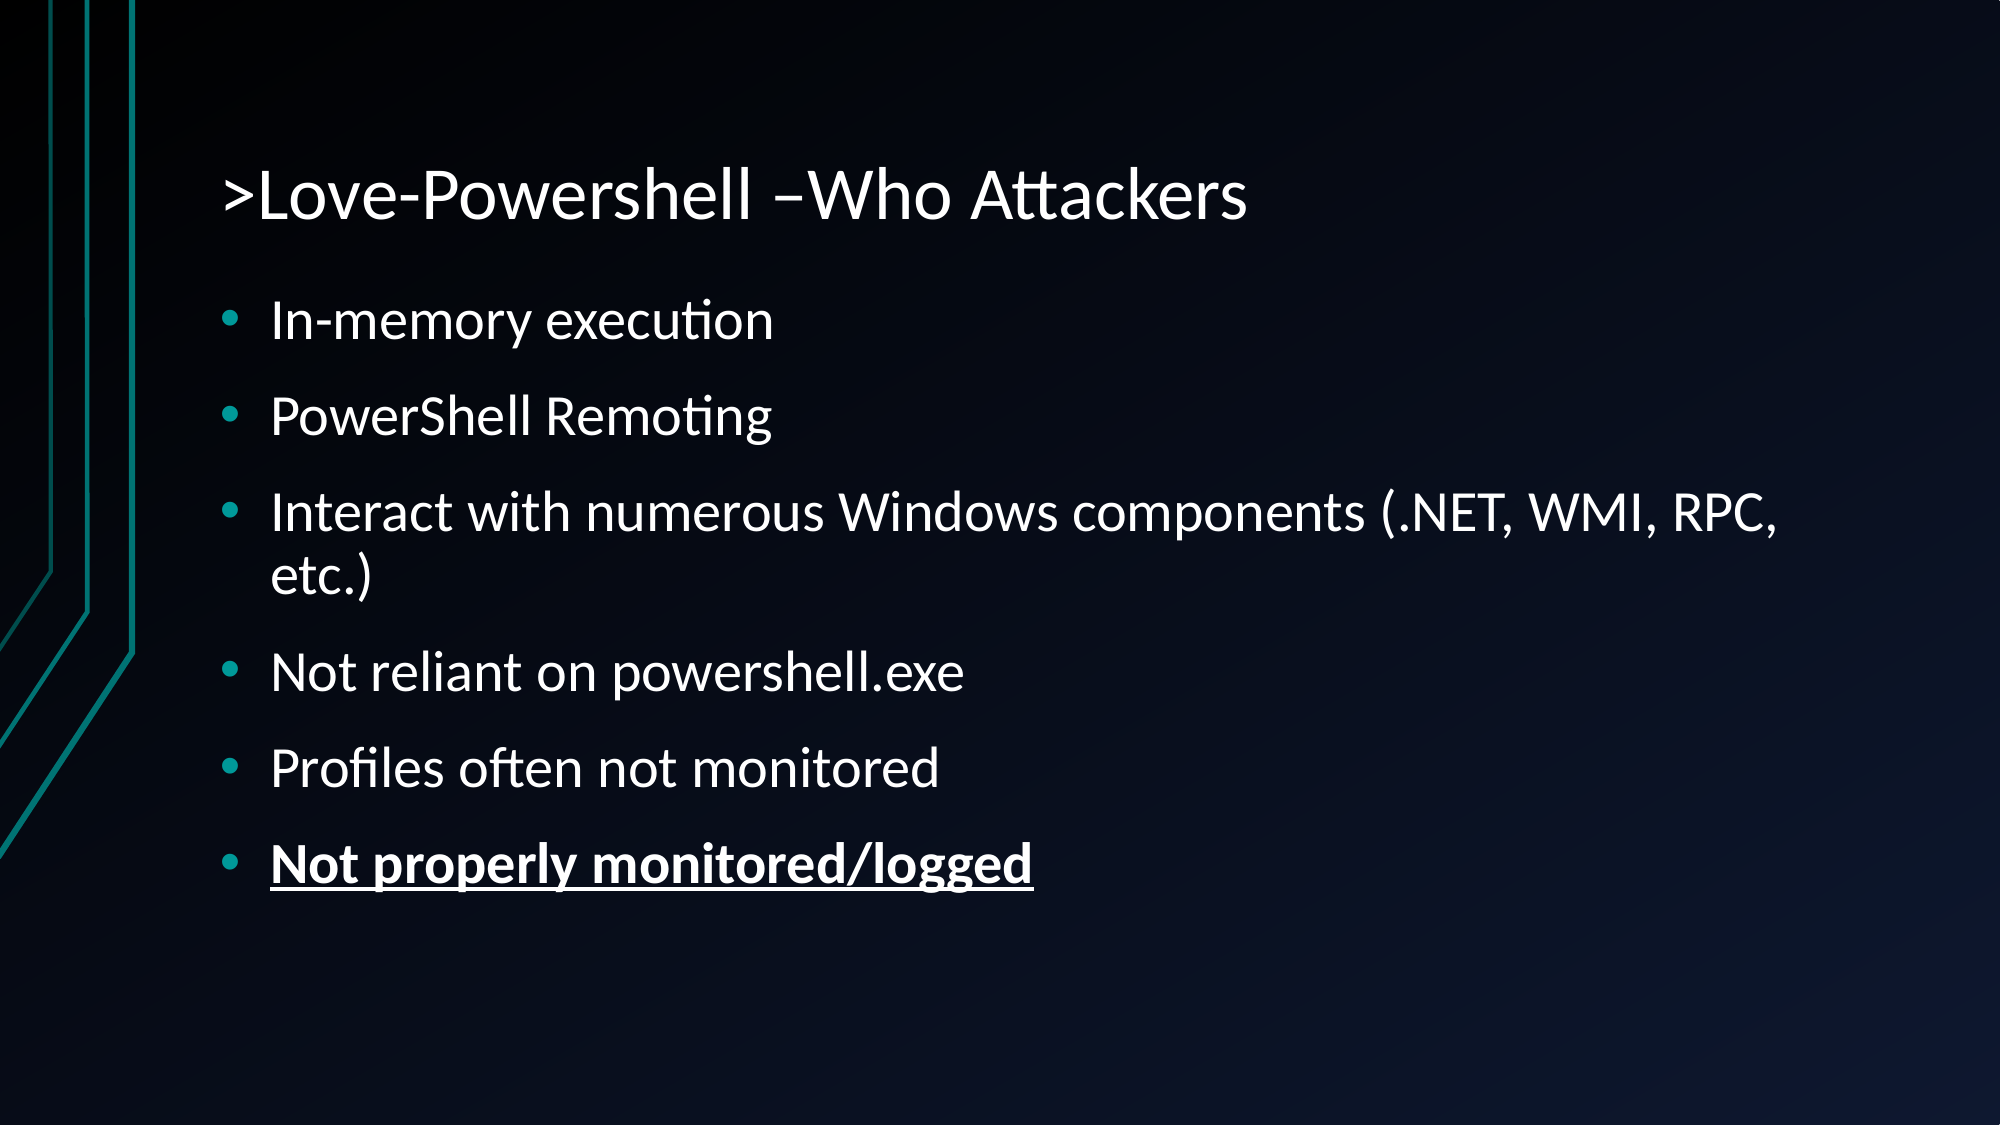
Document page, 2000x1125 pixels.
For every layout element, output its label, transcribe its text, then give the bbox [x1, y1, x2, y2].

title >Love-Powershell –Who Attackers [199, 45, 1900, 246]
list In-memory execution PowerShell Remoting Interact with numerous Windows components (.NET, WMI, RPC, etc.) Not reliant on powershell.exe Profiles often not monitored Not properly monitored/logged [199, 279, 1900, 1012]
